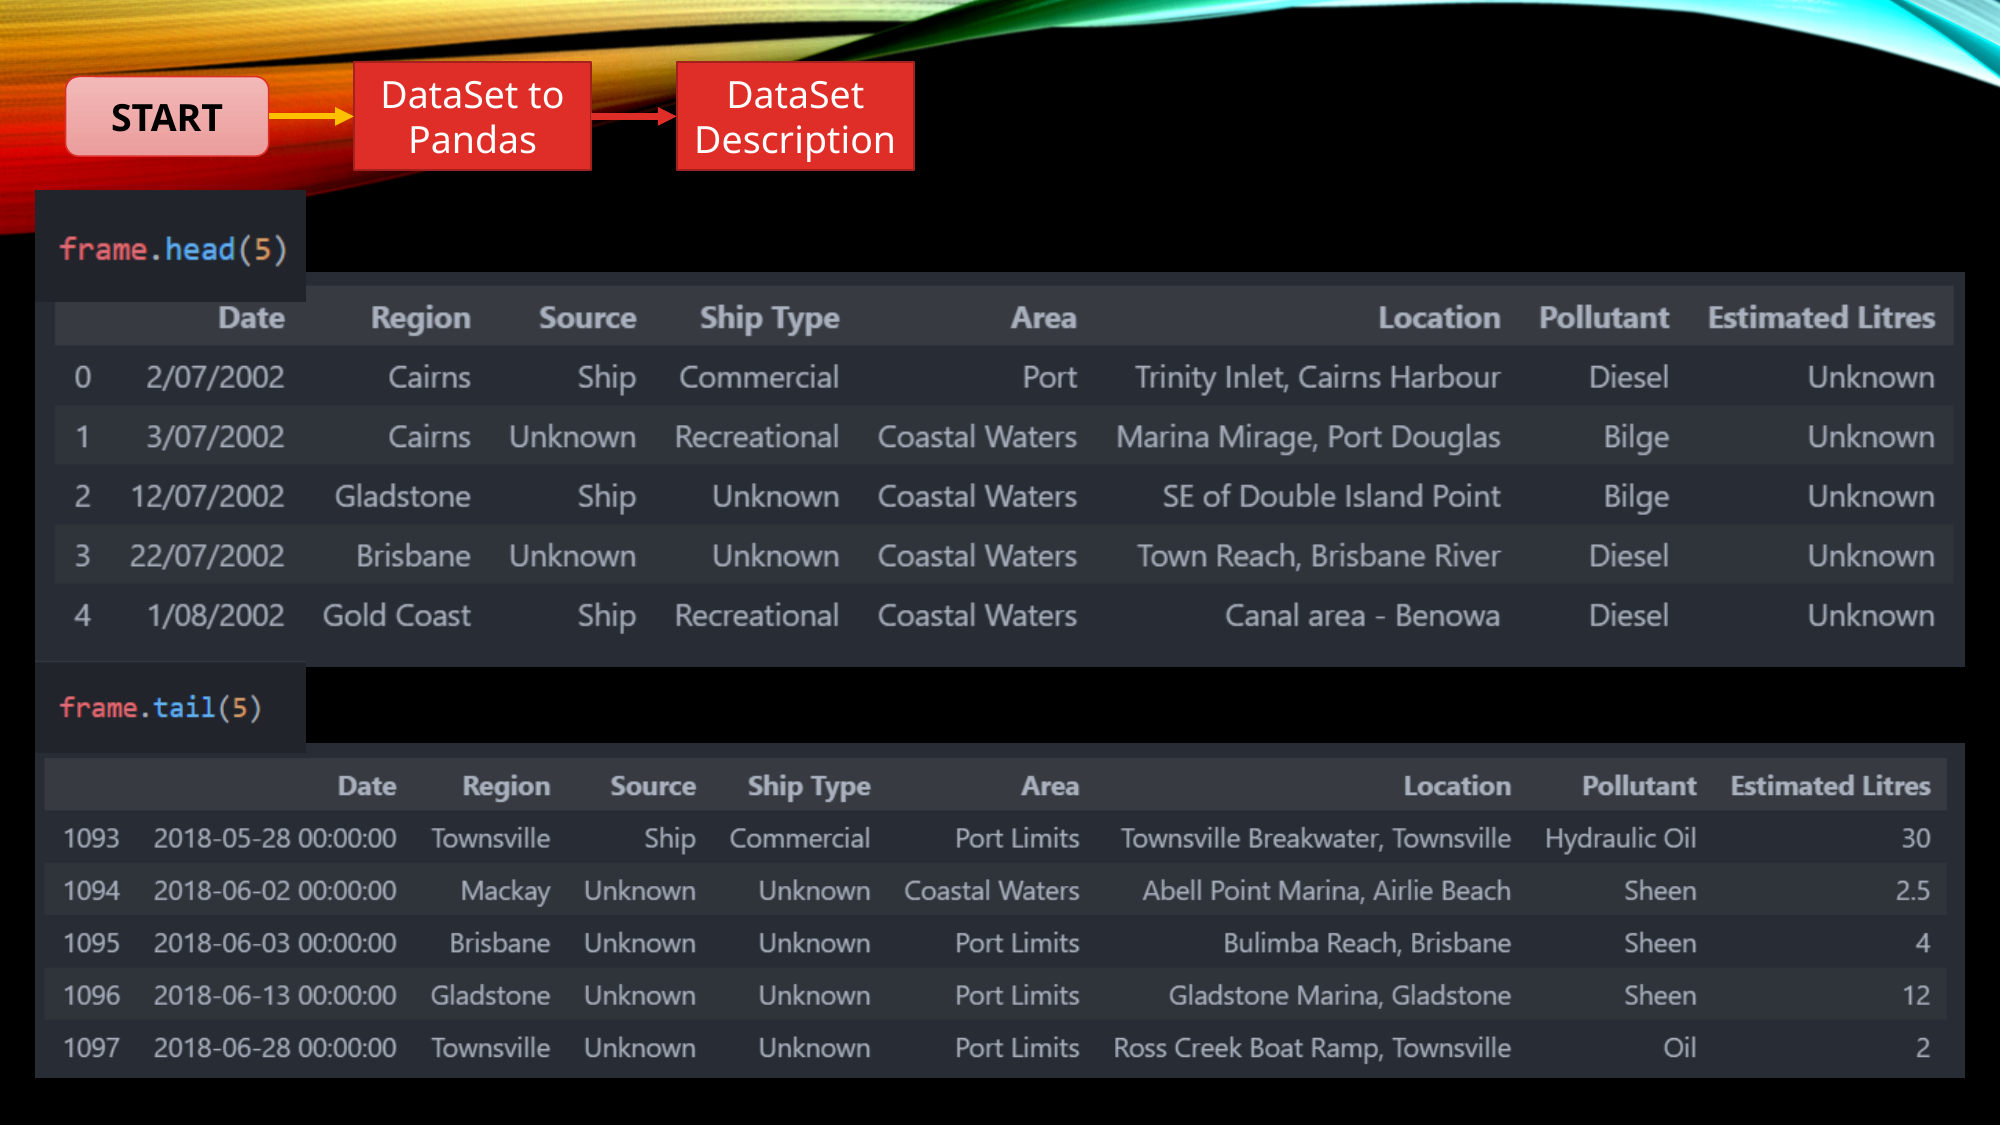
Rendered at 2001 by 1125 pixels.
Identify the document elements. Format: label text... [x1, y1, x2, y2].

text_box START [64, 75, 270, 157]
text_box DataSet to Pandas [353, 61, 592, 171]
text_box DataSet Description [676, 61, 915, 171]
picture [0, 0, 2000, 1078]
